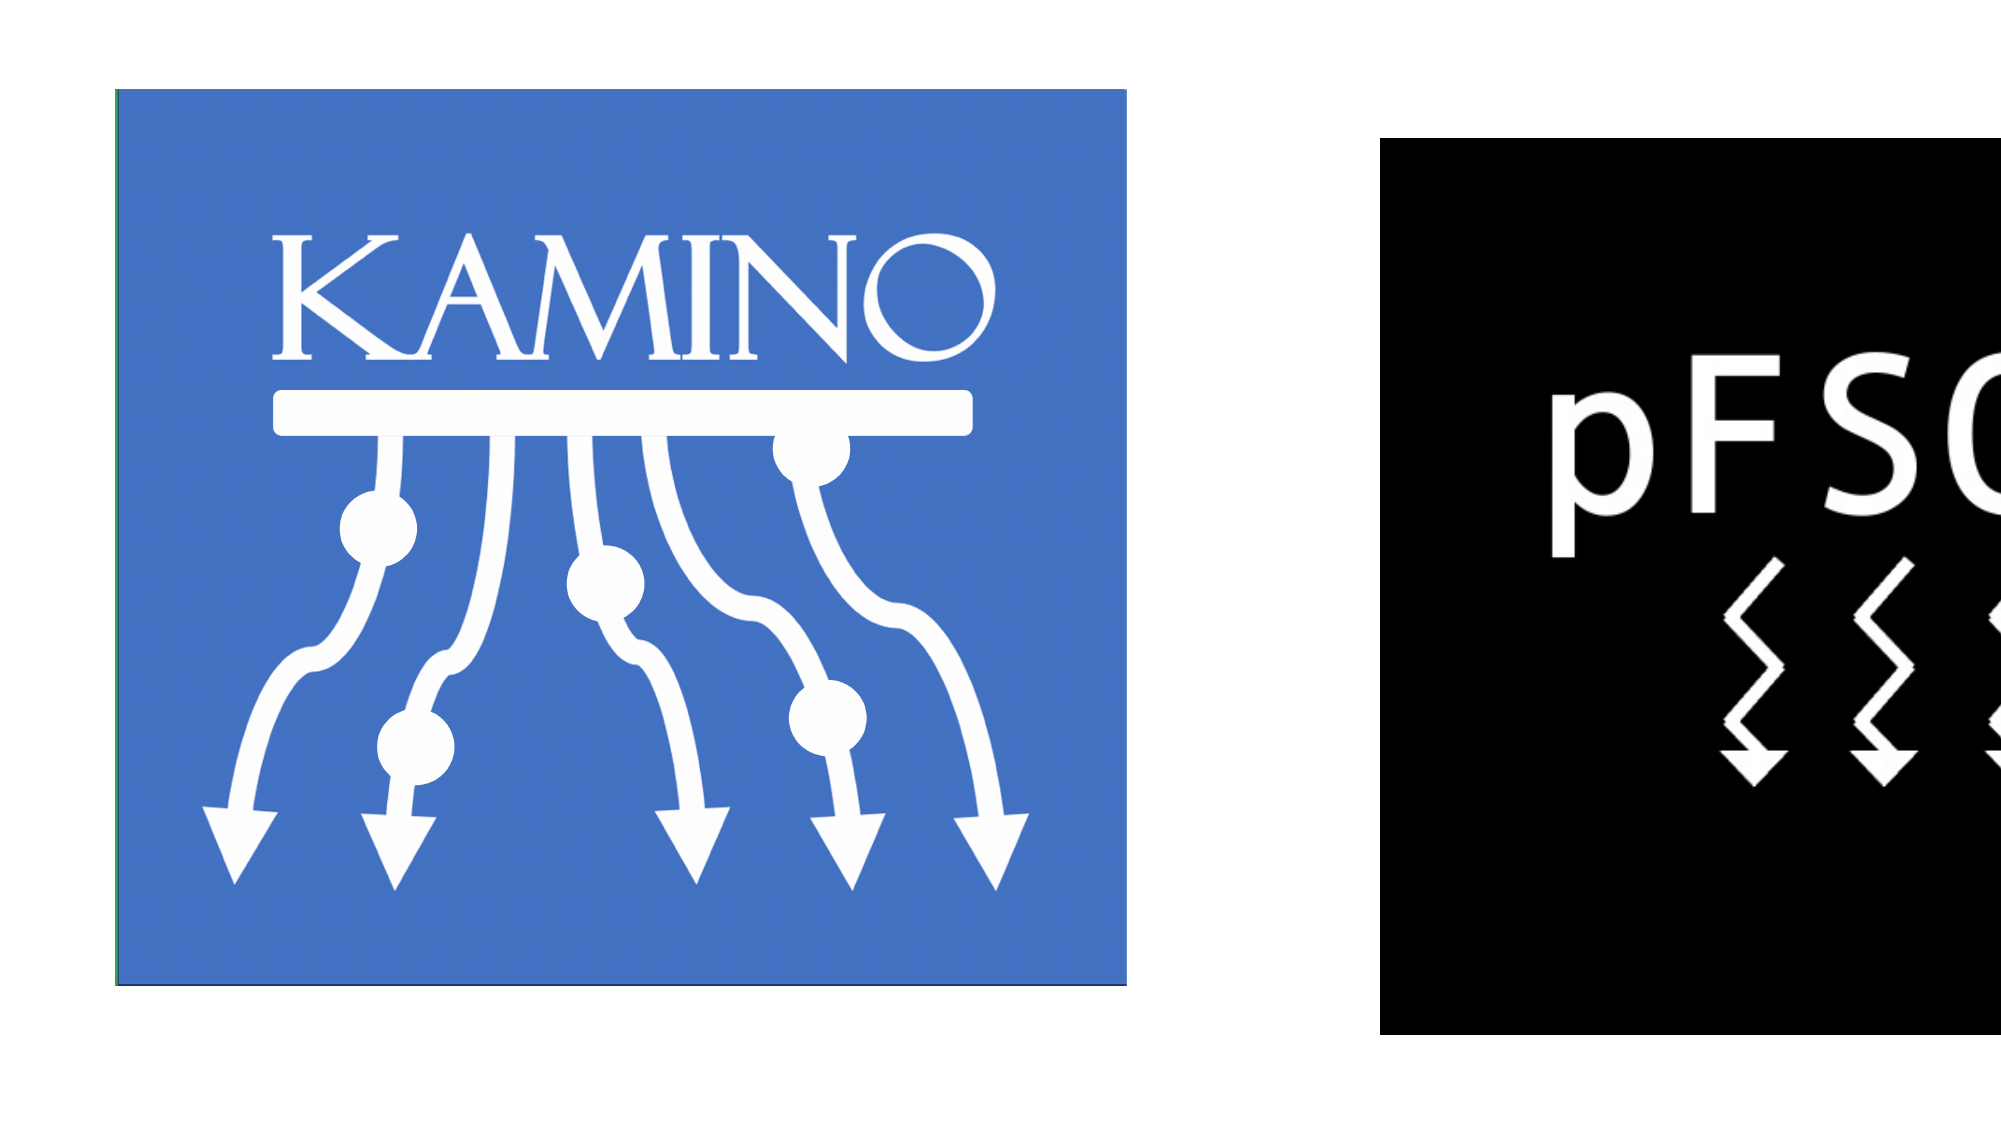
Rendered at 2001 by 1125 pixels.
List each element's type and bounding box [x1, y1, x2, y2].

picture [115, 89, 1128, 987]
picture [1379, 137, 2001, 1035]
